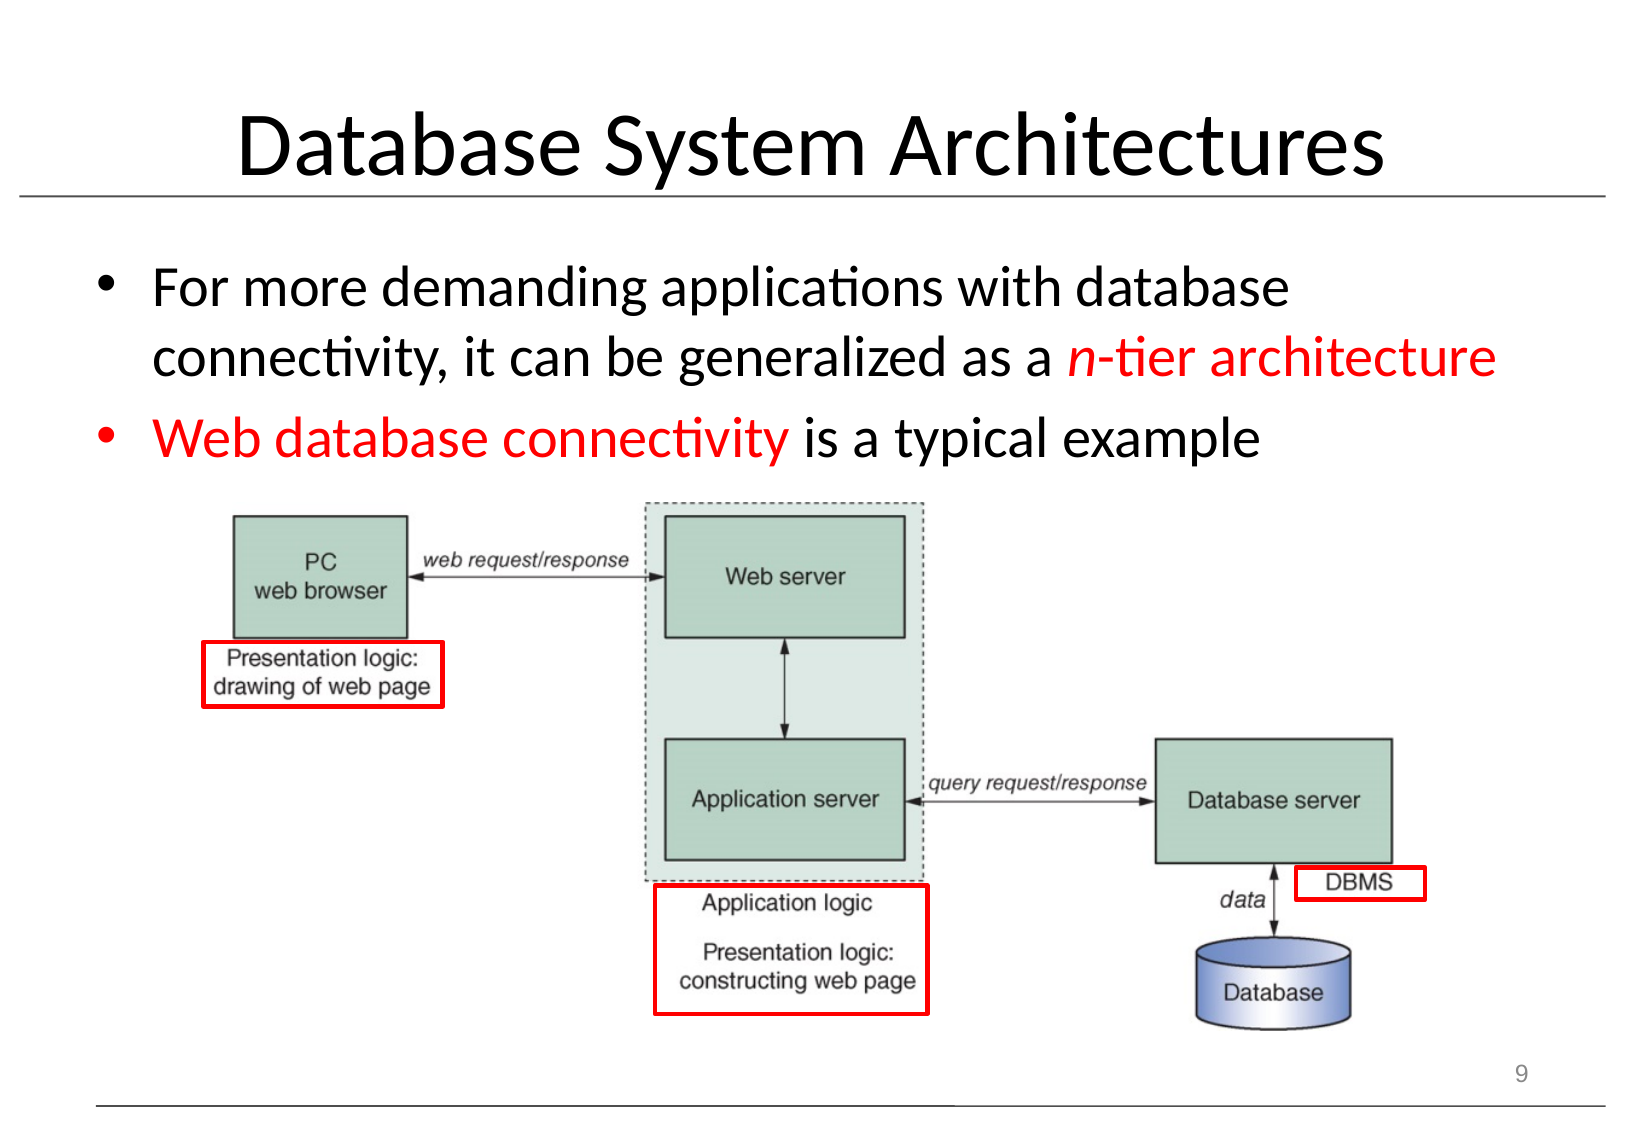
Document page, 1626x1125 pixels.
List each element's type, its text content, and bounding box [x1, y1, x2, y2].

title Database System Architectures [81, 45, 1544, 233]
text_box [201, 640, 207, 709]
list For more demanding applications with database connectivity, it can be generalized as a n-tier architecture Web database connectivity is a typical example [81, 240, 1544, 983]
slide_number 9 [1164, 1042, 1544, 1103]
text_box [1399, 865, 1427, 902]
picture [212, 501, 1394, 1031]
